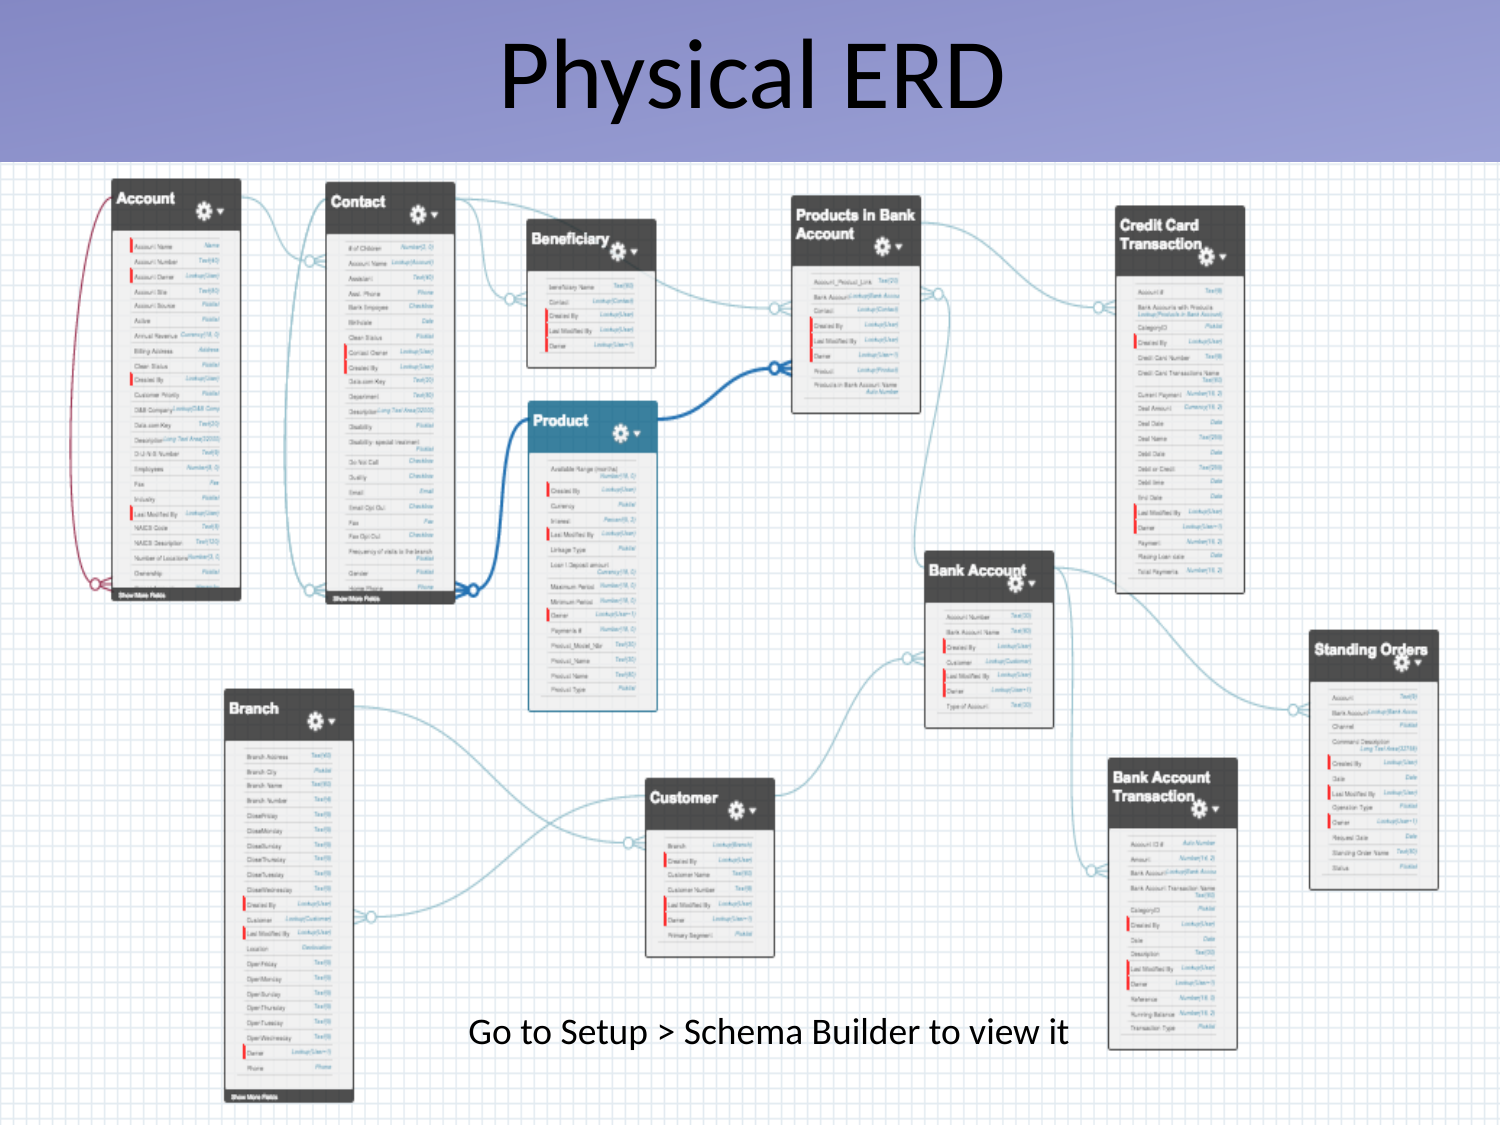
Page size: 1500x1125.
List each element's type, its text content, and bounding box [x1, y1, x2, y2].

text_box Physical ERD [5, 1, 1500, 136]
picture [0, 162, 1500, 1125]
